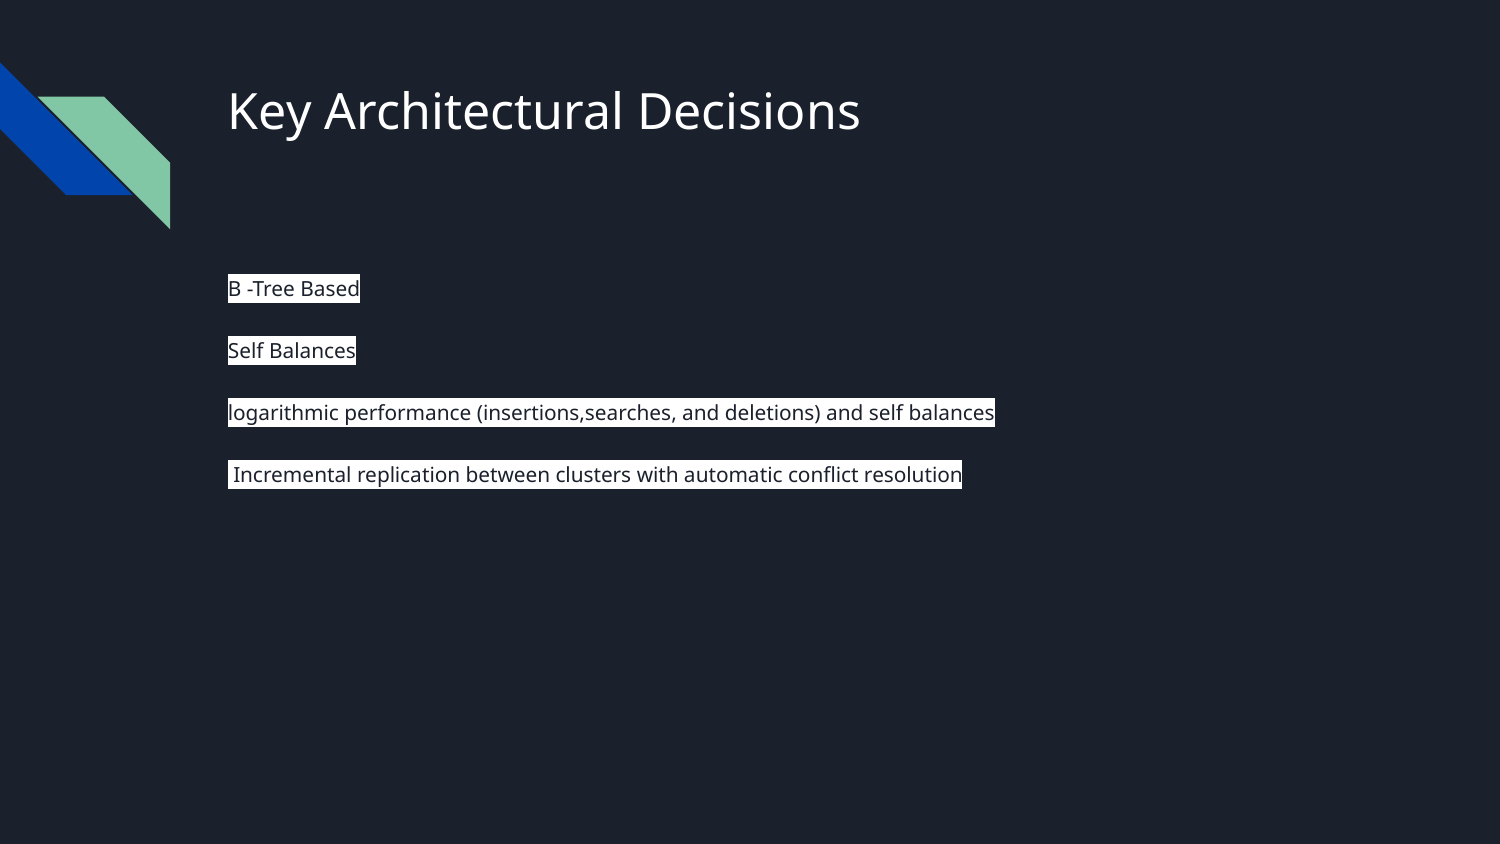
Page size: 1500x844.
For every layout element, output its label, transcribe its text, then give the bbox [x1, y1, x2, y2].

list B -Tree Based Self Balances logarithmic performance (insertions,searches, and deletions) and self balances Incremental replication between clusters with automatic conflict resolution [212, 257, 1368, 735]
title Key Architectural Decisions [212, 64, 1368, 215]
